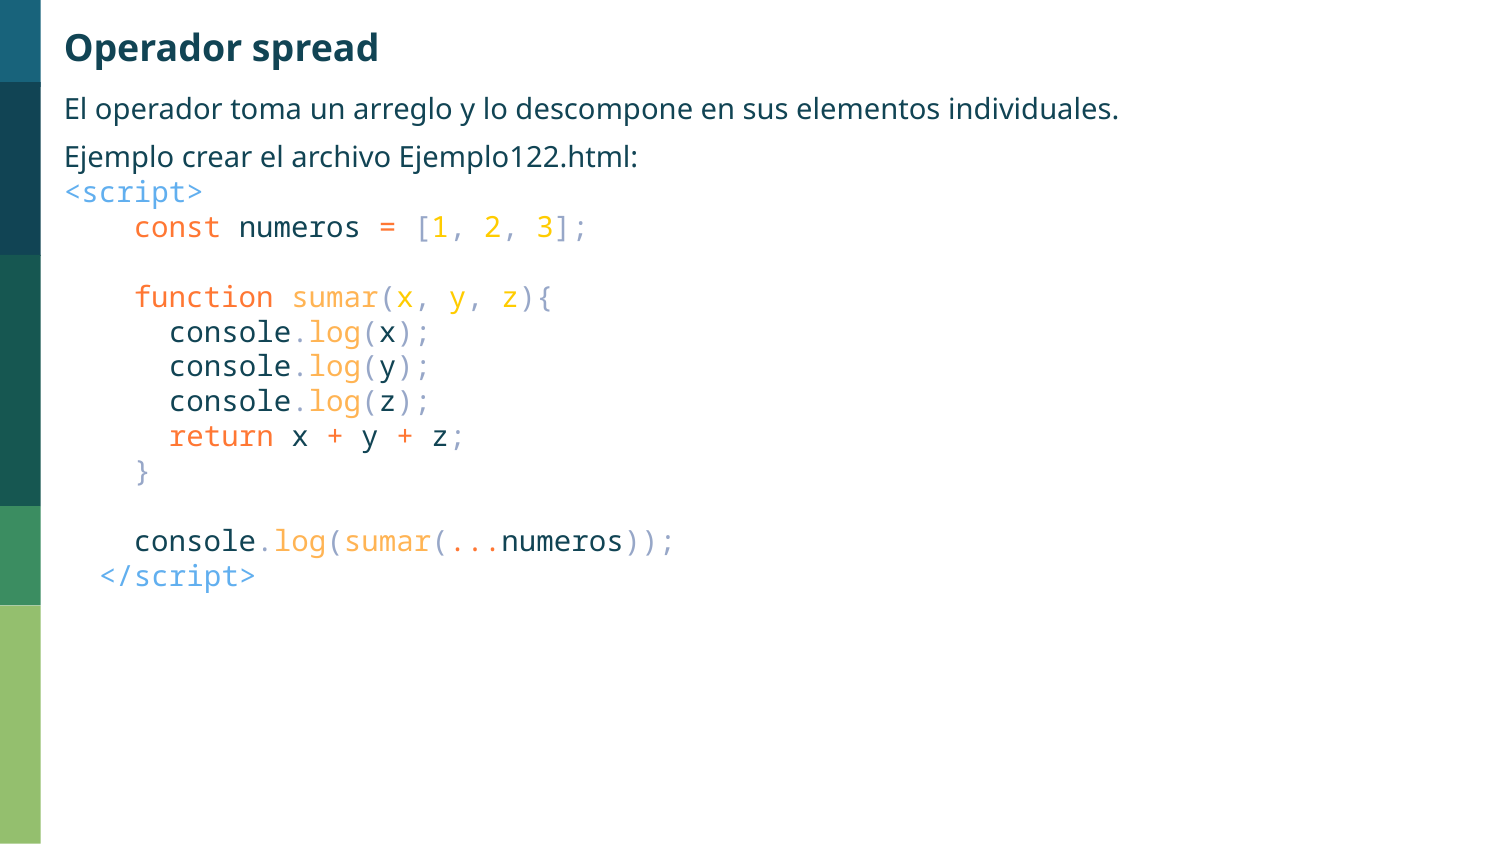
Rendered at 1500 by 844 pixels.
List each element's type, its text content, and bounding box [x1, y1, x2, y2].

text_box Operador spread [48, 0, 1131, 94]
text_box El operador toma un arreglo y lo descompone en sus elementos individuales. Ejemplo crear el archivo Ejemplo122.html: <script> const numeros = [1, 2, 3]; function sumar(x, y, z){ console.log(x); console.log(y); console.log(z); return x + y + z; } console.log(sumar(...numeros)); </script> [48, 75, 1480, 815]
